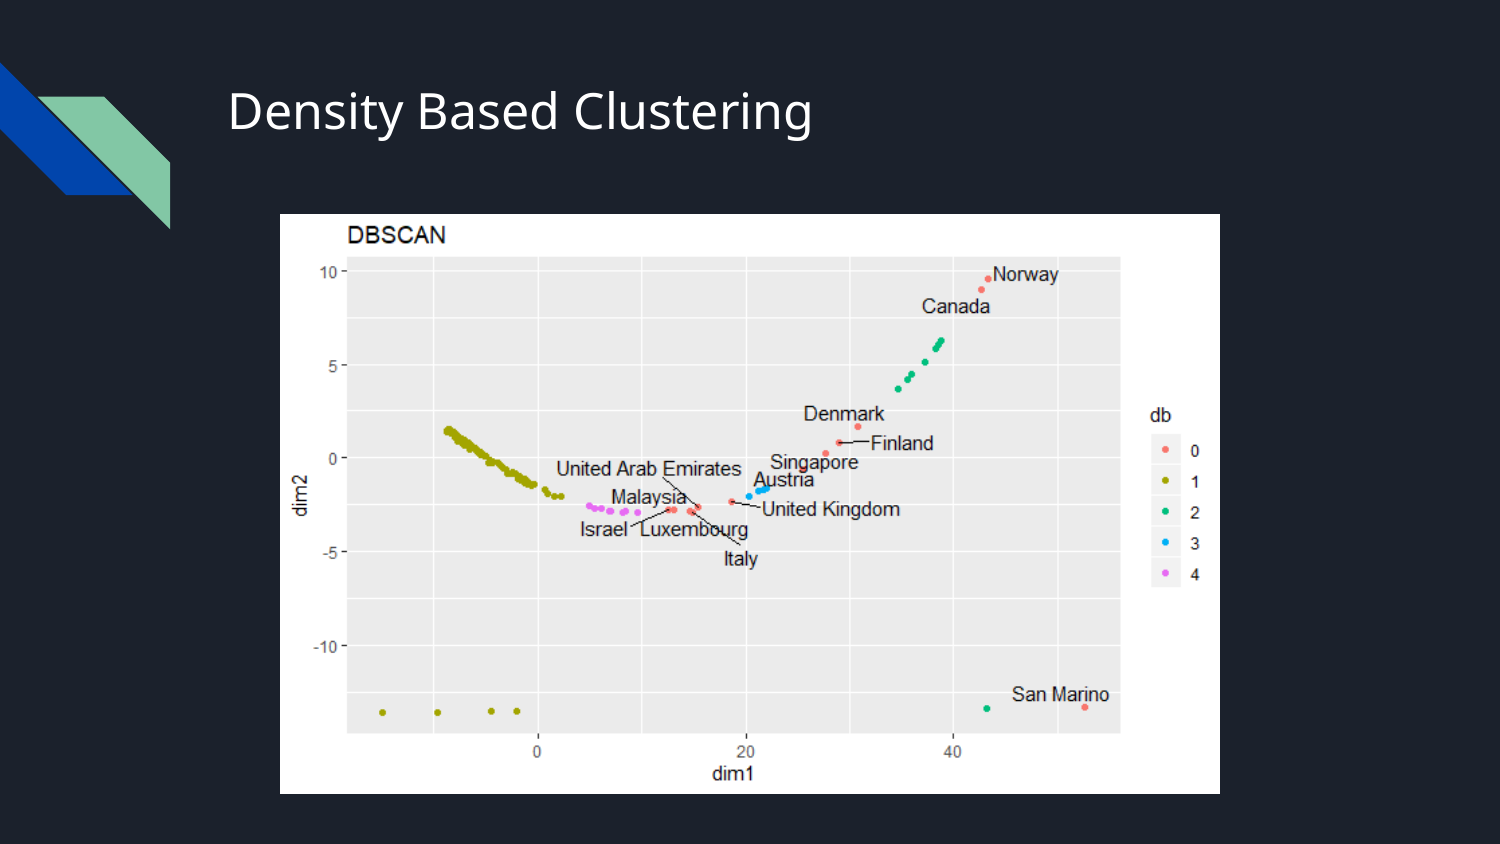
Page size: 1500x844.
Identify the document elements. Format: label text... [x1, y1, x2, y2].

title Density Based Clustering [212, 64, 1368, 215]
picture [280, 214, 1220, 794]
